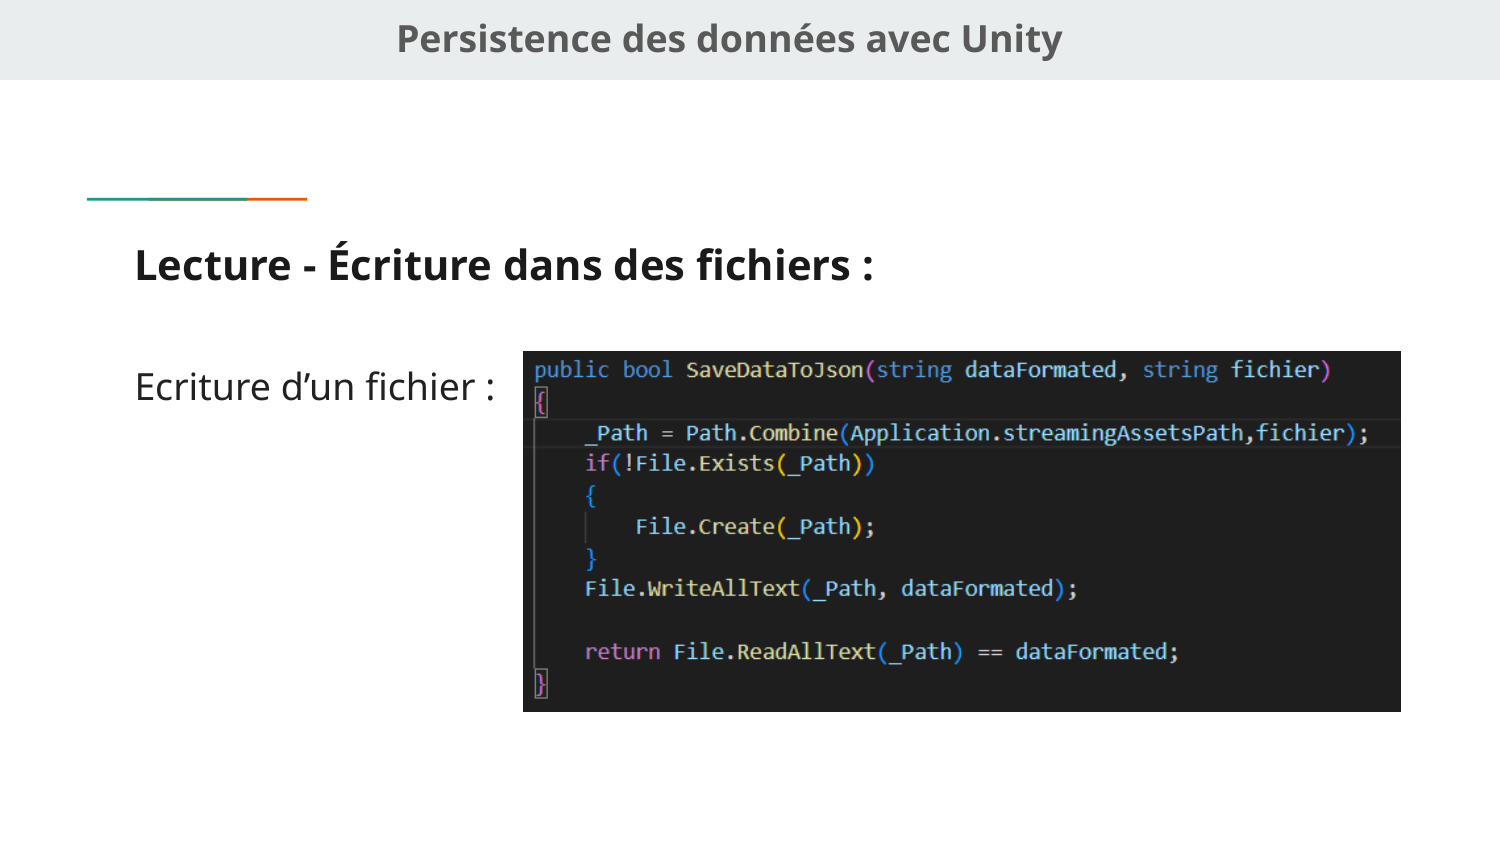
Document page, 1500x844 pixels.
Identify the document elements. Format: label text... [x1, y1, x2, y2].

picture [522, 351, 1401, 713]
title Lecture - Écriture dans des fichiers : [119, 216, 1381, 305]
list Ecriture d’un fichier : [119, 341, 1381, 712]
title Persistence des données avec Unity [99, 0, 1361, 78]
